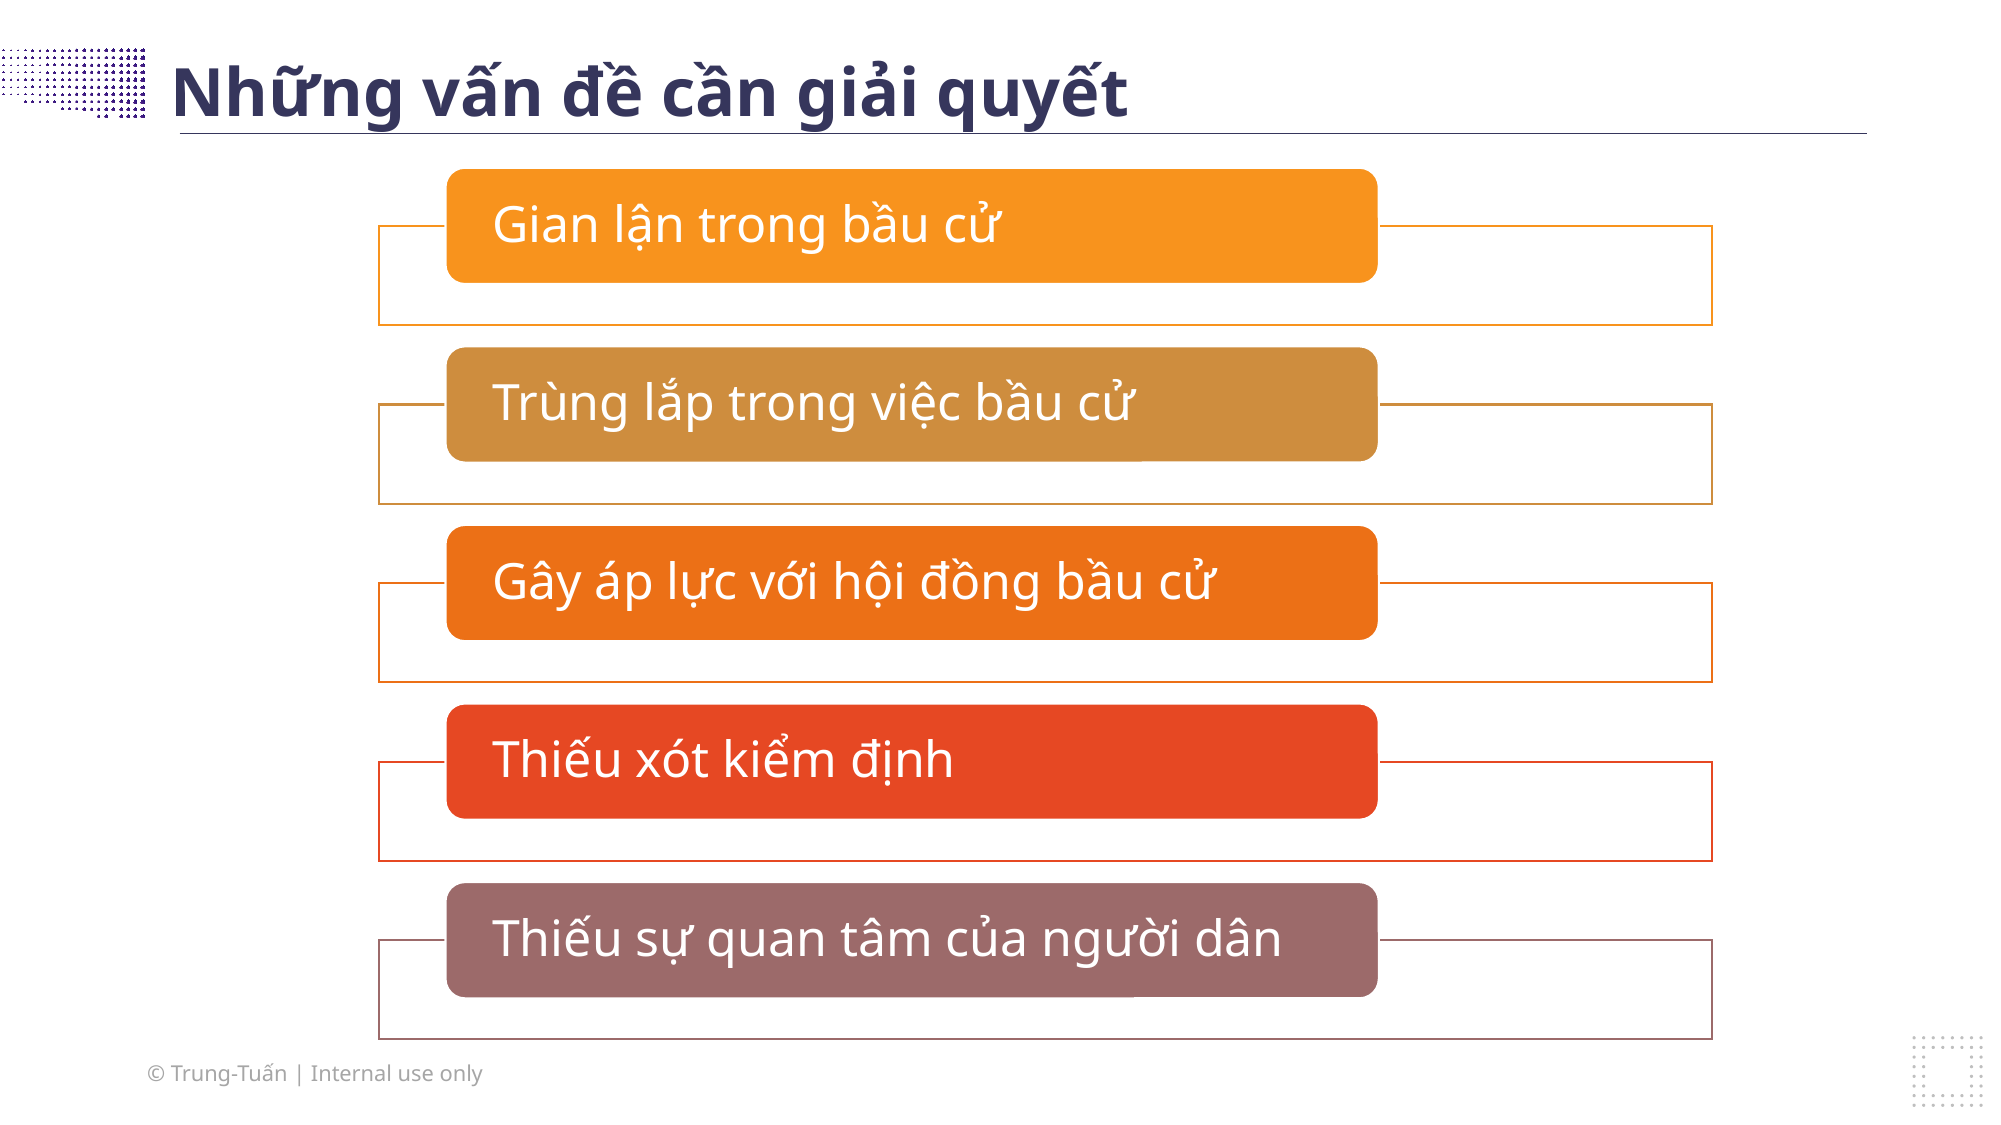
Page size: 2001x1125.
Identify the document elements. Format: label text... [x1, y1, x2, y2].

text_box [378, 159, 1713, 1049]
list Những vấn đề cần giải quyết [155, 51, 1873, 139]
